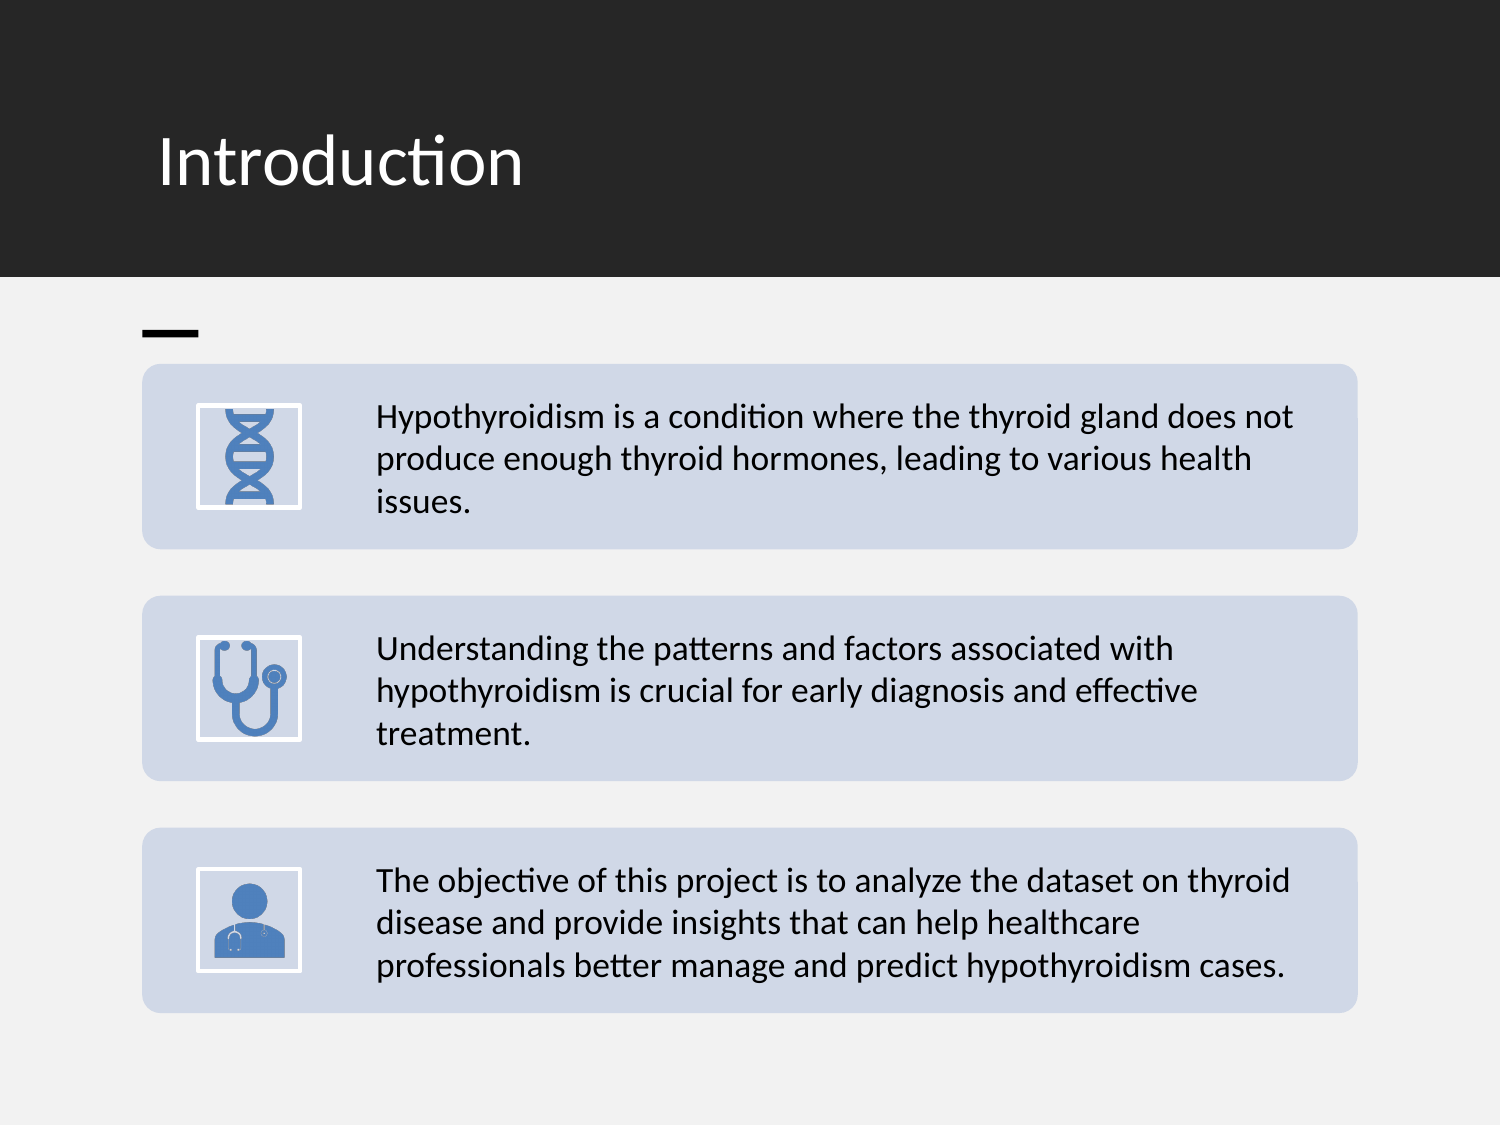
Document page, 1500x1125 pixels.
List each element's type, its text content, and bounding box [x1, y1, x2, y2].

title Introduction [142, 104, 1359, 253]
text_box [140, 328, 201, 339]
text_box [0, 275, 1500, 1125]
text_box [0, 0, 1500, 275]
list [141, 363, 1359, 1014]
